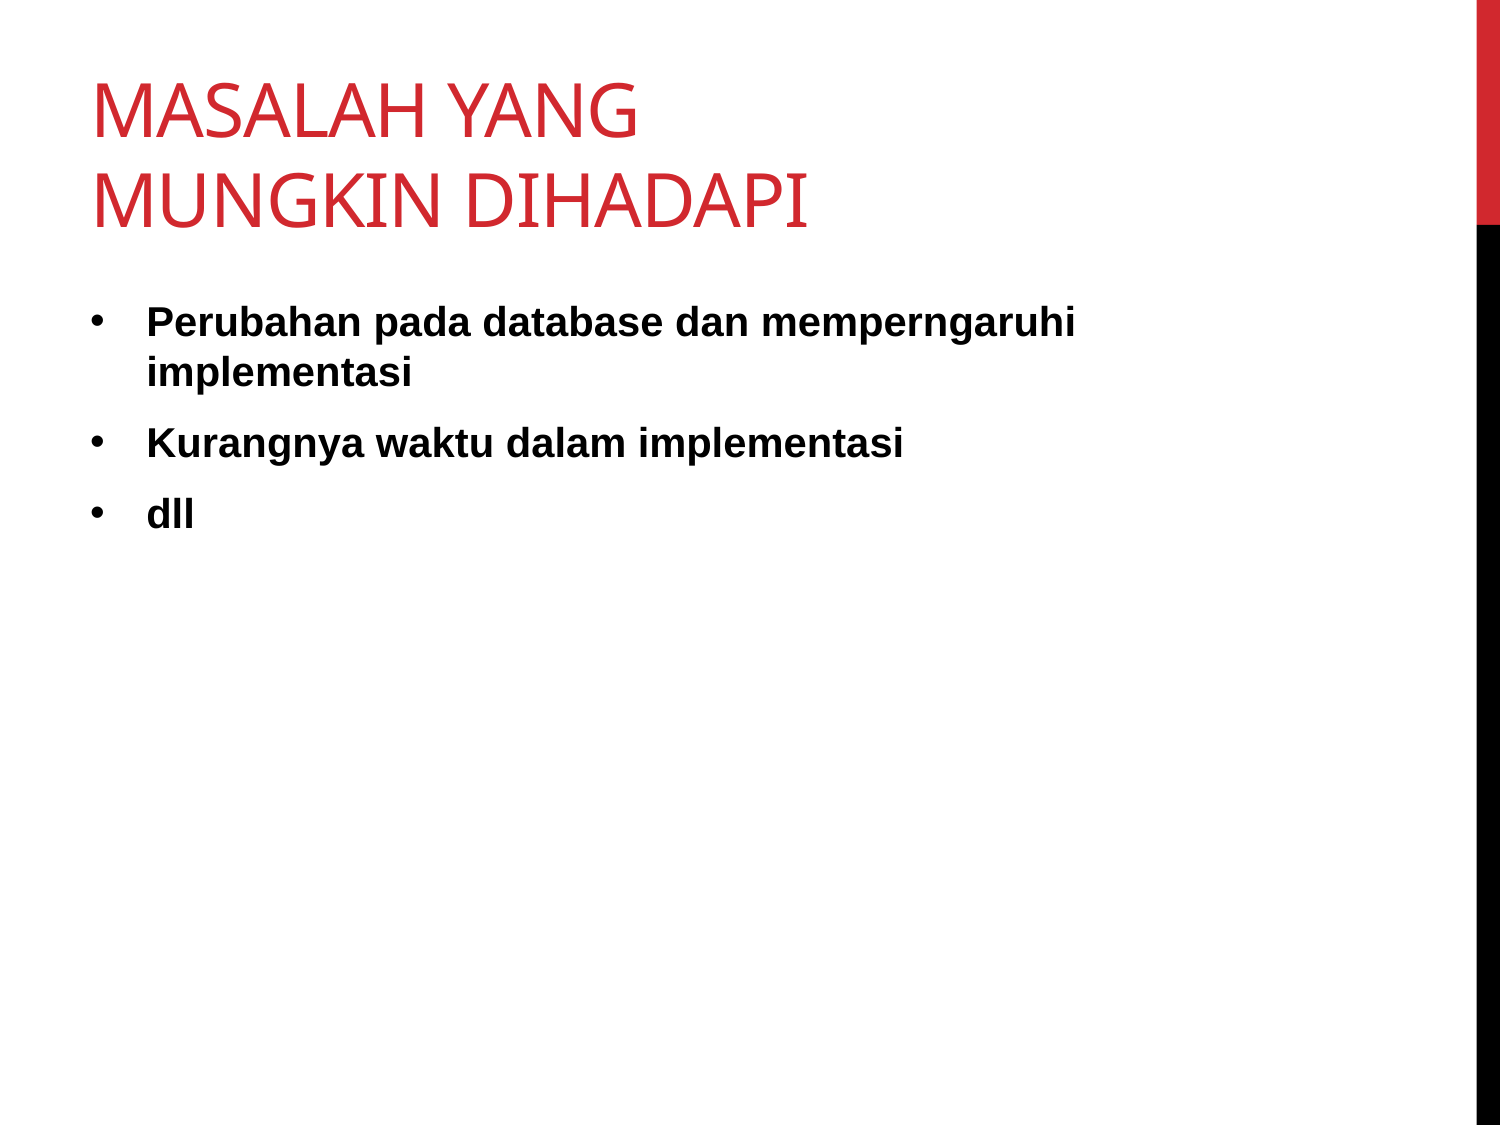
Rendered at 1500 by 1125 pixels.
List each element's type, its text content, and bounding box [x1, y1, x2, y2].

list Perubahan pada database dan memperngaruhi implementasi Kurangnya waktu dalam implementasi dll [75, 287, 1325, 1005]
title MASALAH YANG MUNGKIN DIHADAPI [75, 25, 1025, 250]
